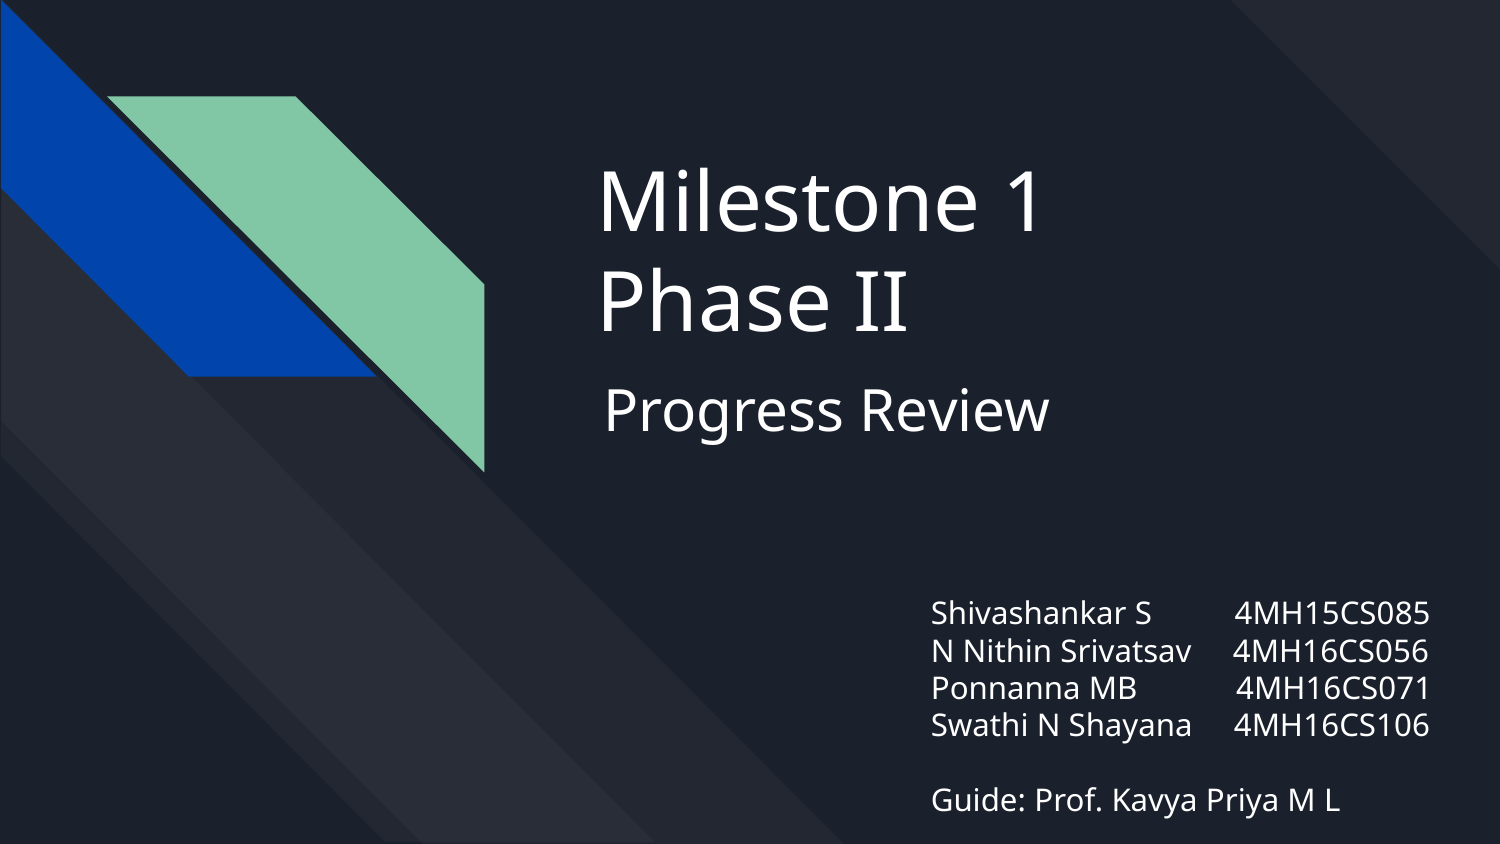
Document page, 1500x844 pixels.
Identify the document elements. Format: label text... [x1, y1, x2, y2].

title Milestone 1 Phase II [581, 132, 1405, 392]
subtitle Shivashankar S 4MH15CS085 N Nithin Srivatsav 4MH16CS056 Ponnanna MB 4MH16CS071 Swathi N Shayana 4MH16CS106 Guide: Prof. Kavya Priya M L [915, 578, 1486, 809]
subtitle Progress Review [588, 357, 1158, 441]
